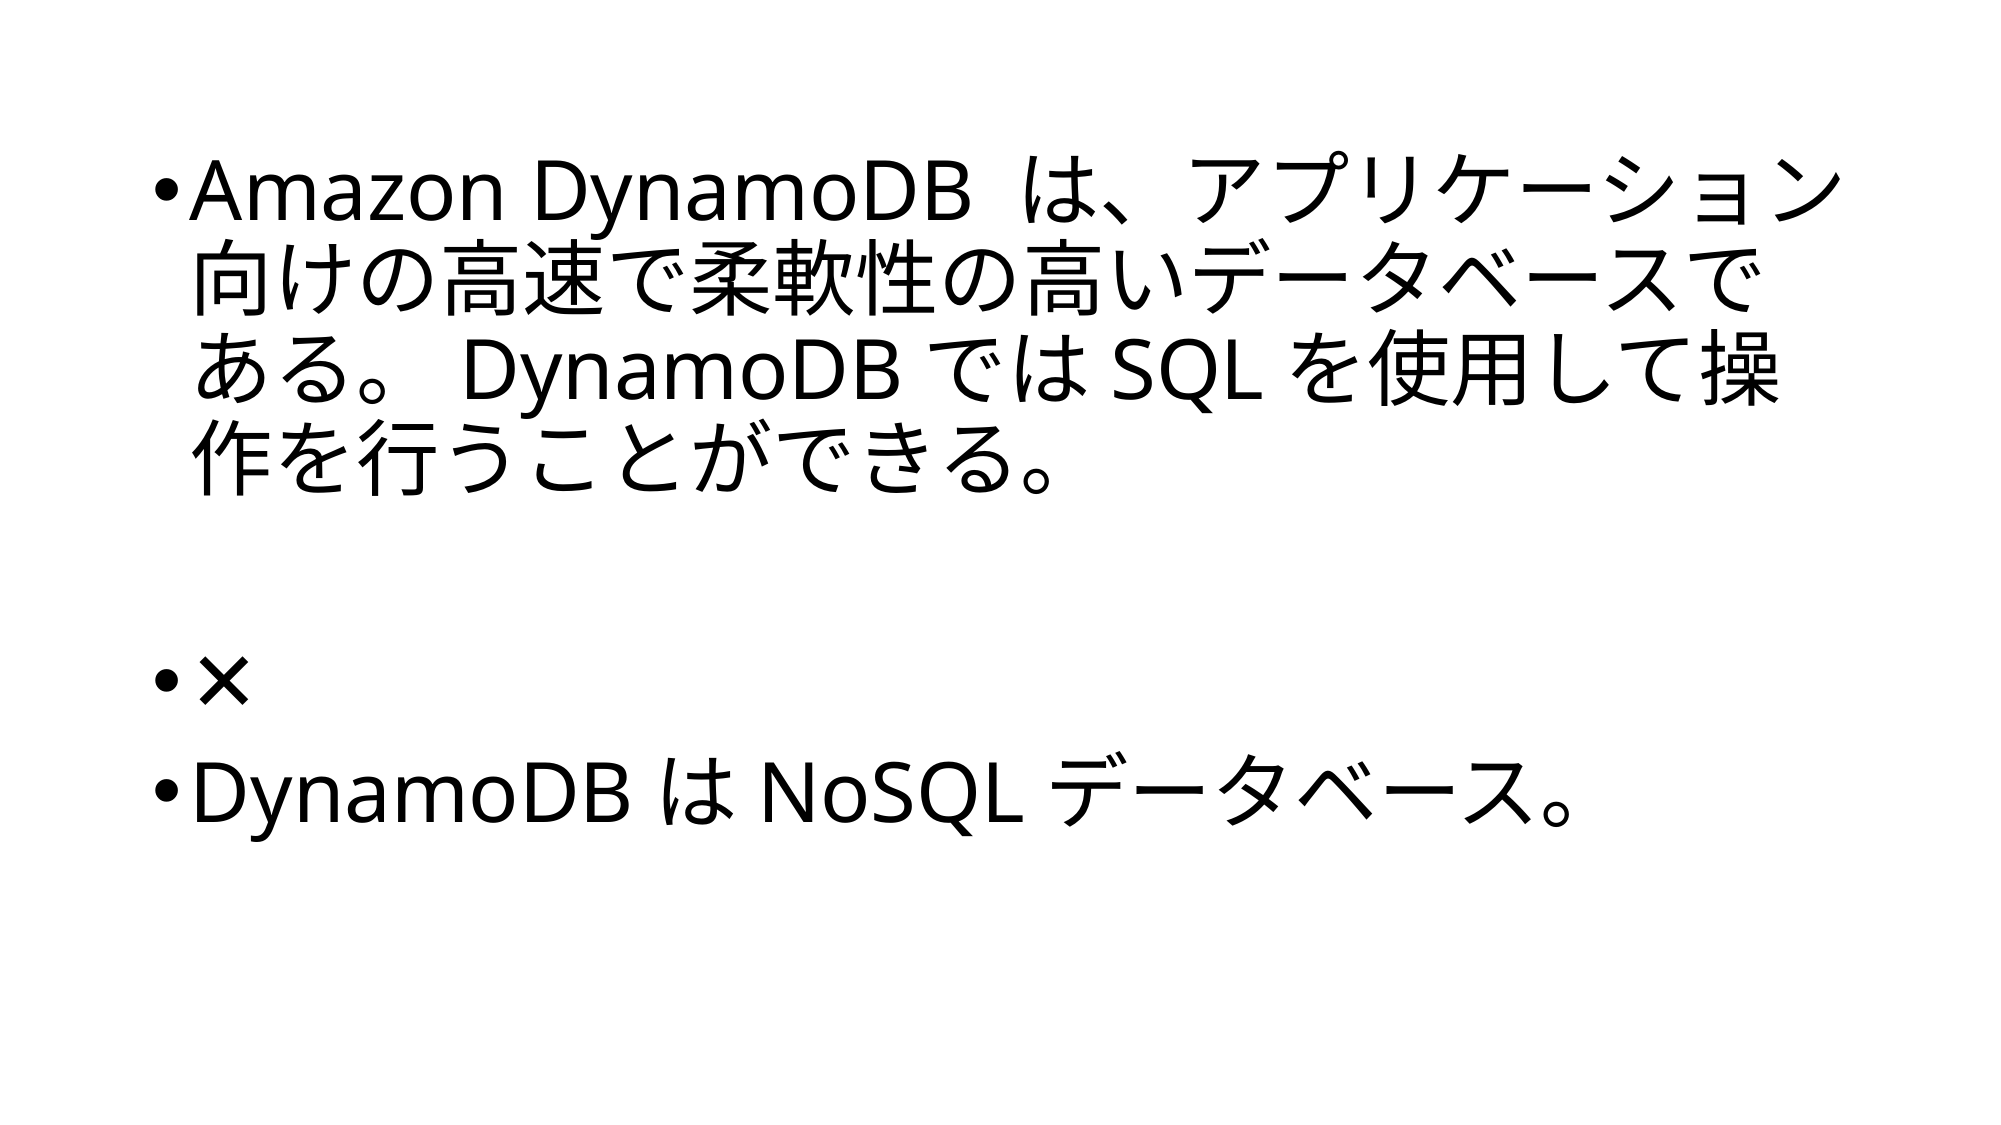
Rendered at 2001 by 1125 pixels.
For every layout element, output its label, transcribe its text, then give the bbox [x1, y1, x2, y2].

list Amazon DynamoDB は、アプリケーション向けの高速で柔軟性の高いデータベースである。DynamoDBではSQLを使用して操作を行うことができる。 ✕ DynamoDBはNoSQLデータベース。 [137, 140, 1863, 855]
